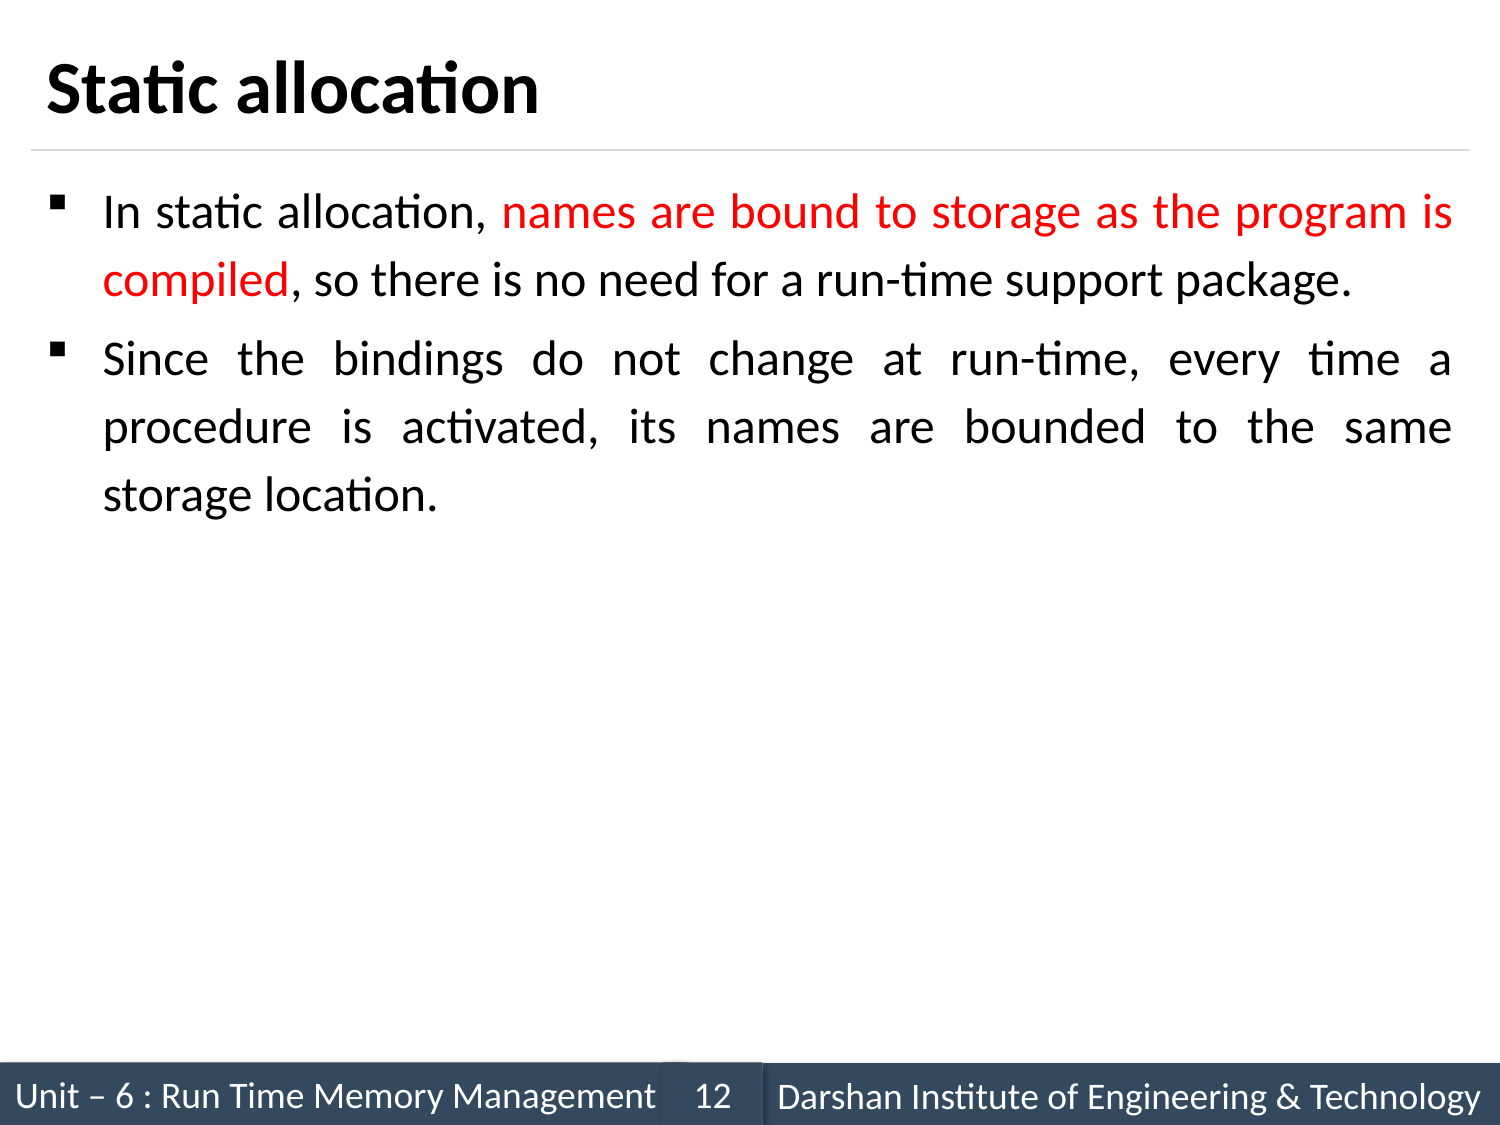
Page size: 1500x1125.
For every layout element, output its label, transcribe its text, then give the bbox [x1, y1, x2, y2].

list In static allocation, names are bound to storage as the program is compiled, so there is no need for a run-time support package. Since the bindings do not change at run-time, every time a procedure is activated, its names are bounded to the same storage location. [31, 162, 1469, 1038]
title Static allocation [31, 17, 1469, 150]
